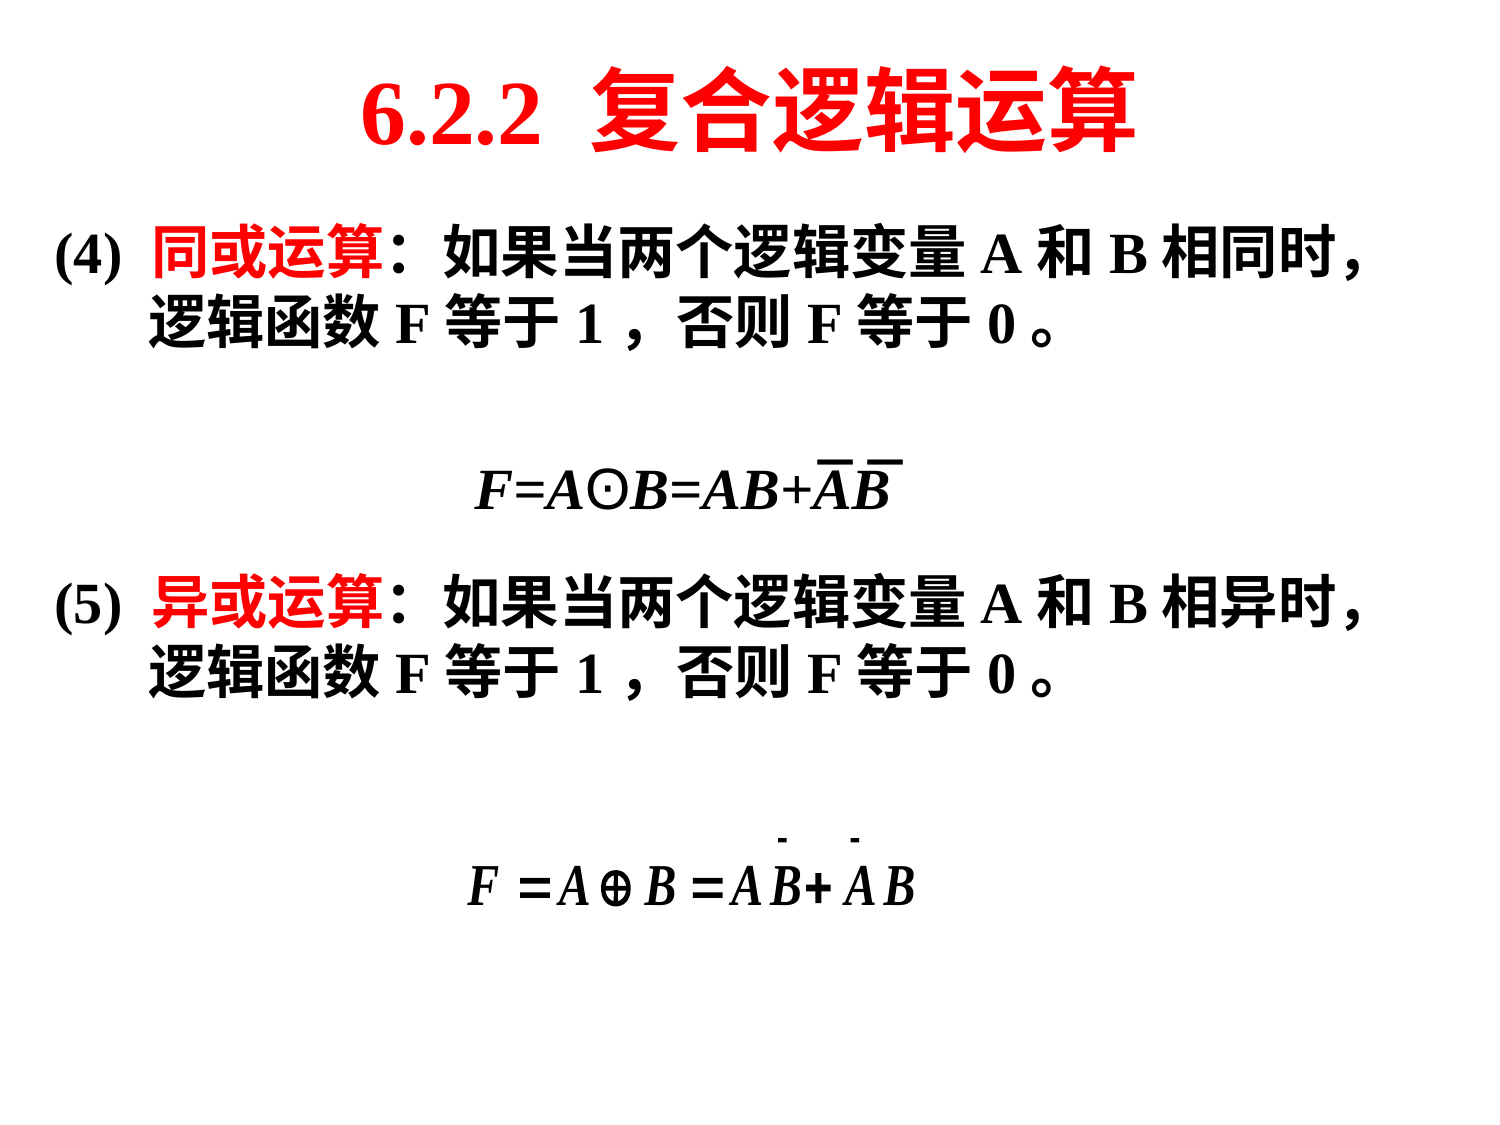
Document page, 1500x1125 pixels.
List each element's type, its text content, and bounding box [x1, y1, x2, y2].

text_box (4) 同或运算：如果当两个逻辑变量A和B相同时， 逻辑函数F等于1，否则F等于0。 (5) 异或运算：如果当两个逻辑变量A和B相异时， 逻辑函数F等于1，否则F等于0。 [39, 208, 1410, 898]
text_box F=AʘB=AB+AB [459, 443, 946, 529]
title 6.2.2 复合逻辑运算 [75, 45, 1425, 233]
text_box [459, 810, 926, 921]
text_box －－ [795, 423, 926, 499]
